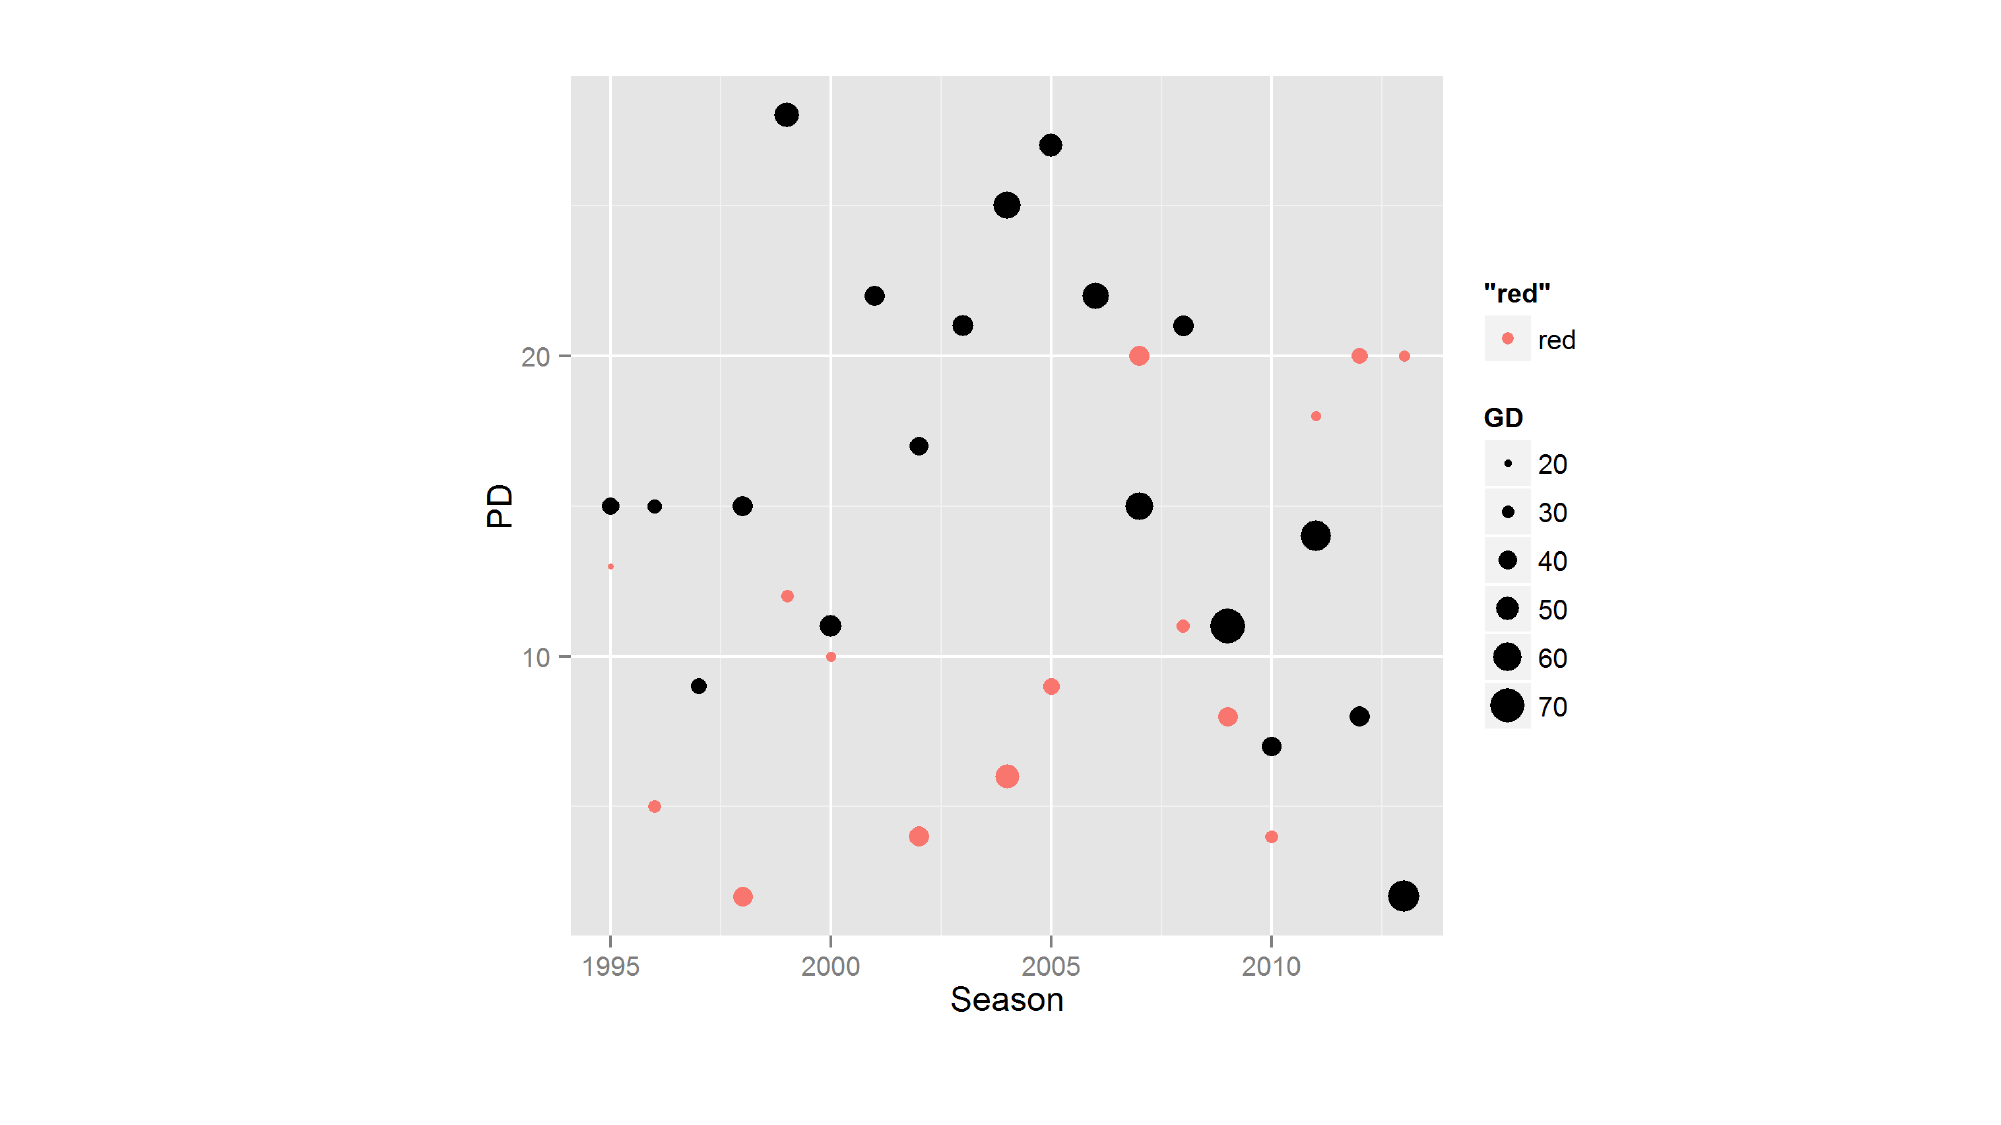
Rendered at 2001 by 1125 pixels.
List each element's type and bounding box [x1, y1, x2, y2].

picture [456, 36, 1658, 1041]
